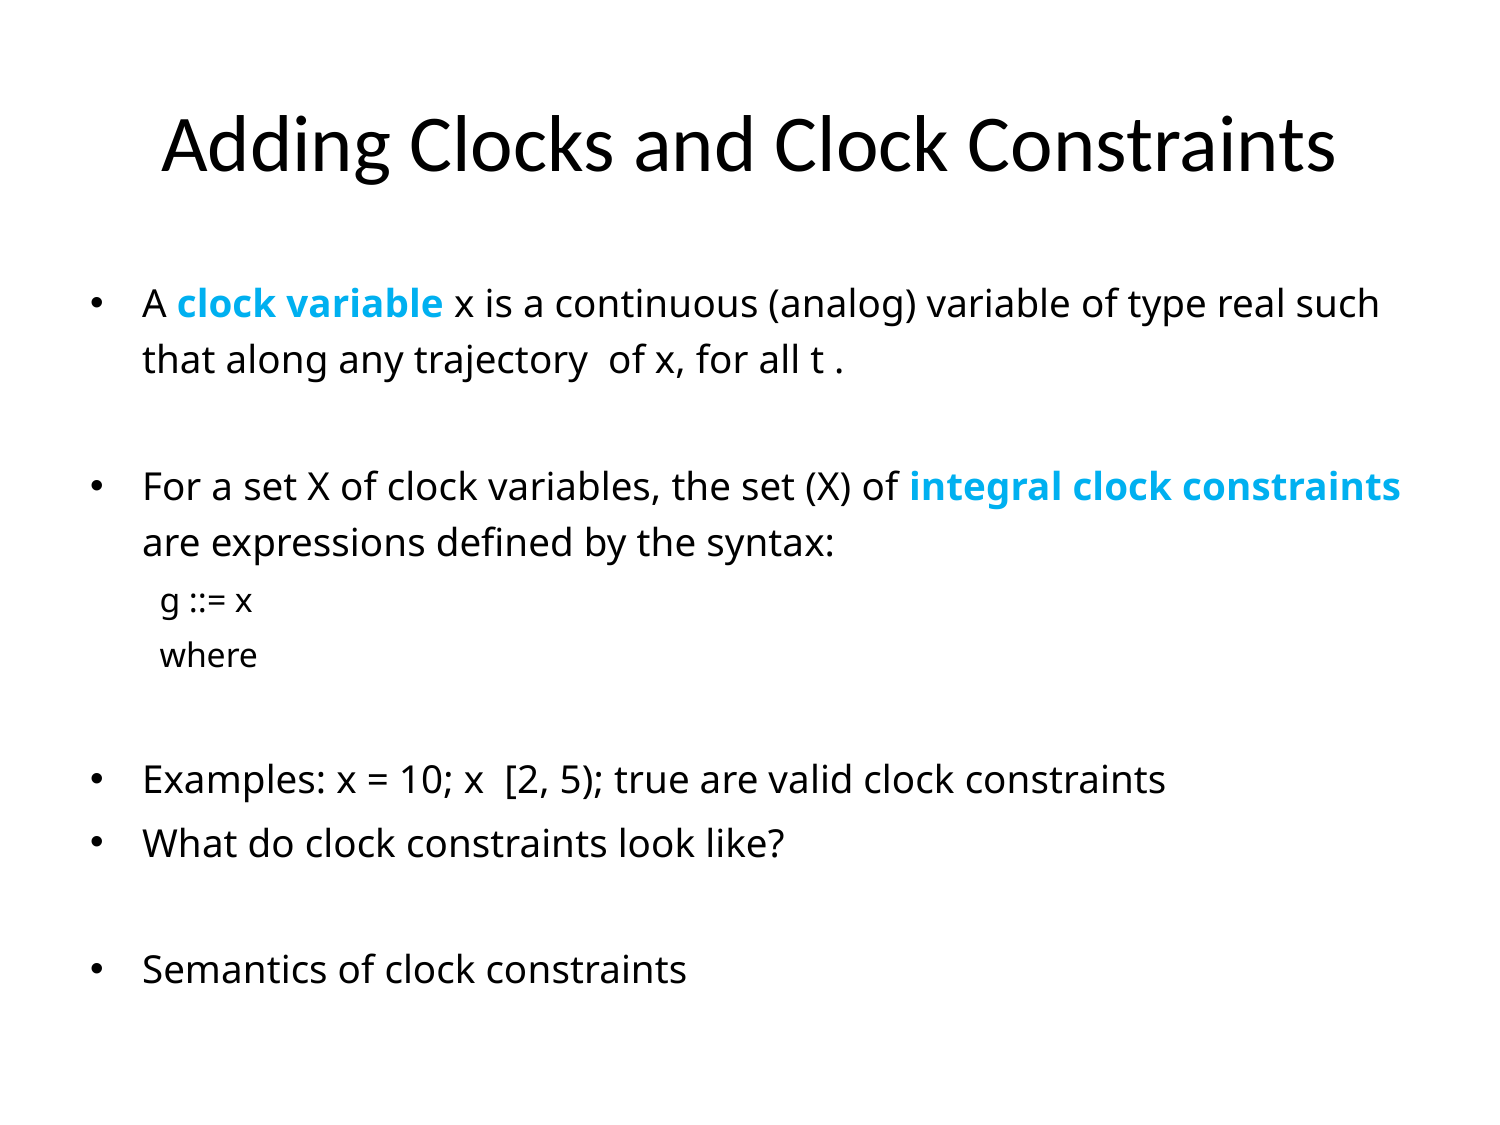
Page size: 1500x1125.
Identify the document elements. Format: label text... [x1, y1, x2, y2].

title Adding Clocks and Clock Constraints [75, 45, 1425, 233]
